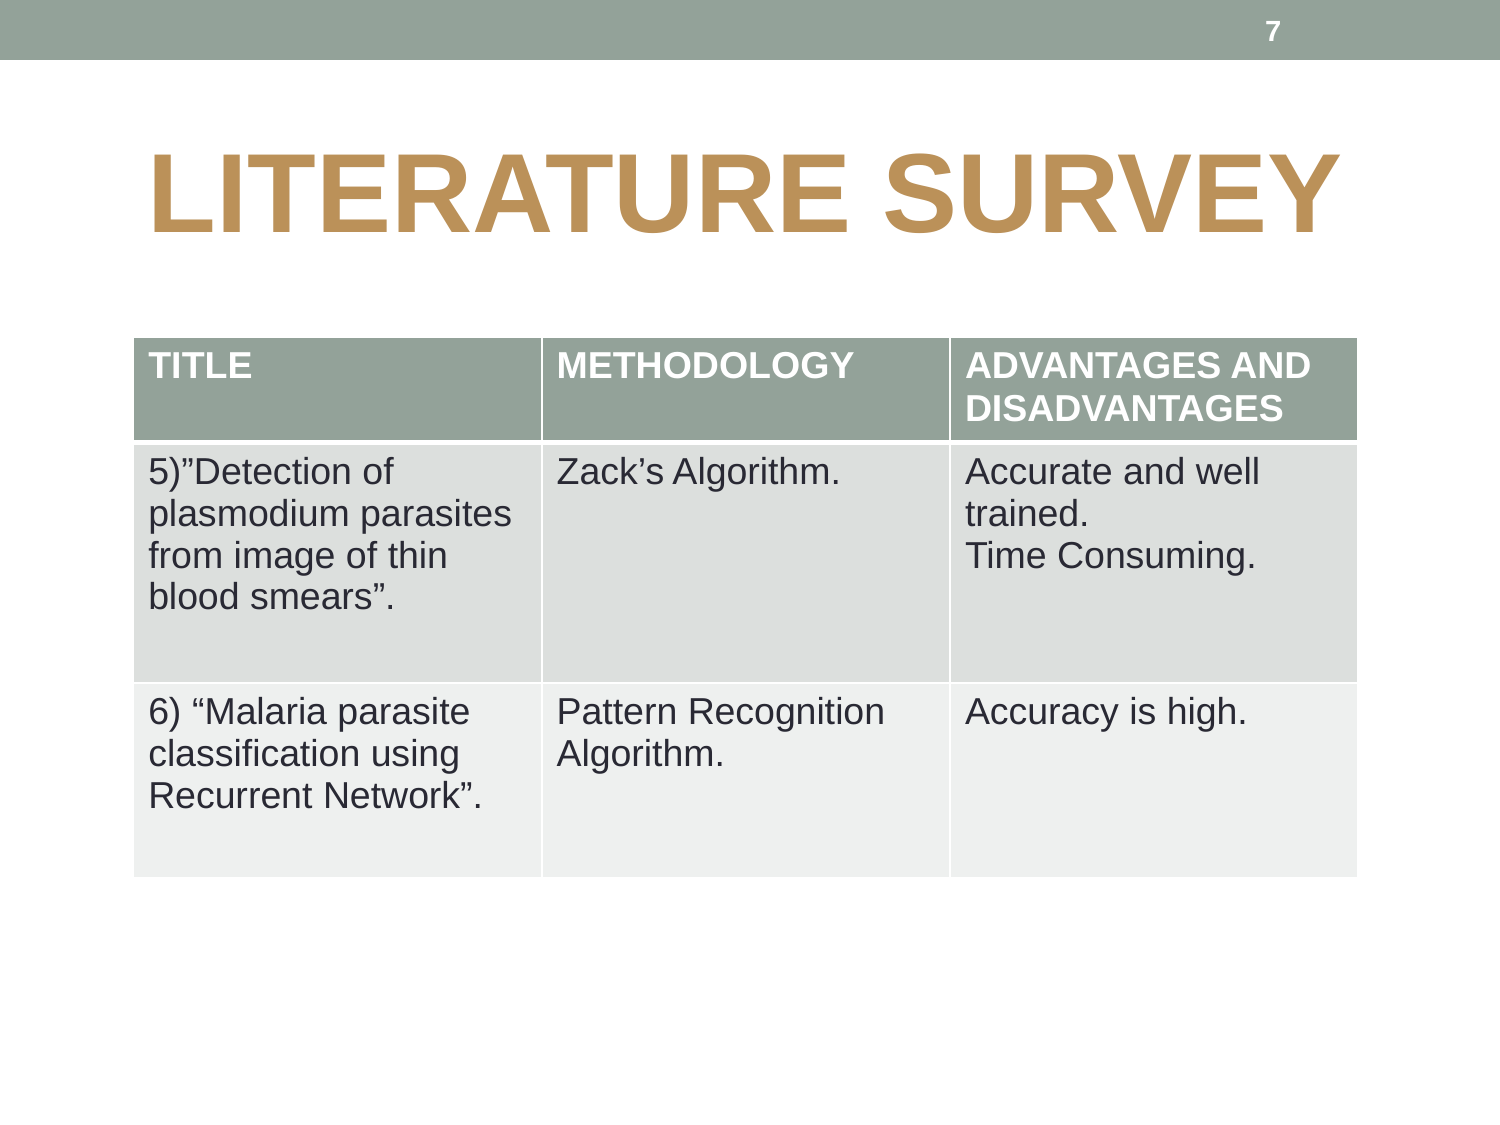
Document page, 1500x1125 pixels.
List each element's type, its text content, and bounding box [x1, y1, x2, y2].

table_cell Zack’s Algorithm. [543, 445, 949, 682]
table_header METHODOLOGY [543, 338, 949, 440]
table_cell Accuracy is high. [951, 684, 1357, 877]
table_cell Accurate and well trained. Time Consuming. [951, 445, 1357, 682]
slide_number 7 [1250, 3, 1425, 57]
table_cell 6) “Malaria parasite classification using Recurrent Network”. [134, 684, 541, 877]
table_header TITLE [134, 338, 541, 440]
table_cell Pattern Recognition Algorithm. [543, 684, 949, 877]
table_cell 5)”Detection of plasmodium parasites from image of thin blood smears”. [134, 445, 541, 682]
text_box LITERATURE SURVEY [132, 112, 1359, 263]
table_header ADVANTAGES AND DISADVANTAGES [951, 338, 1357, 440]
